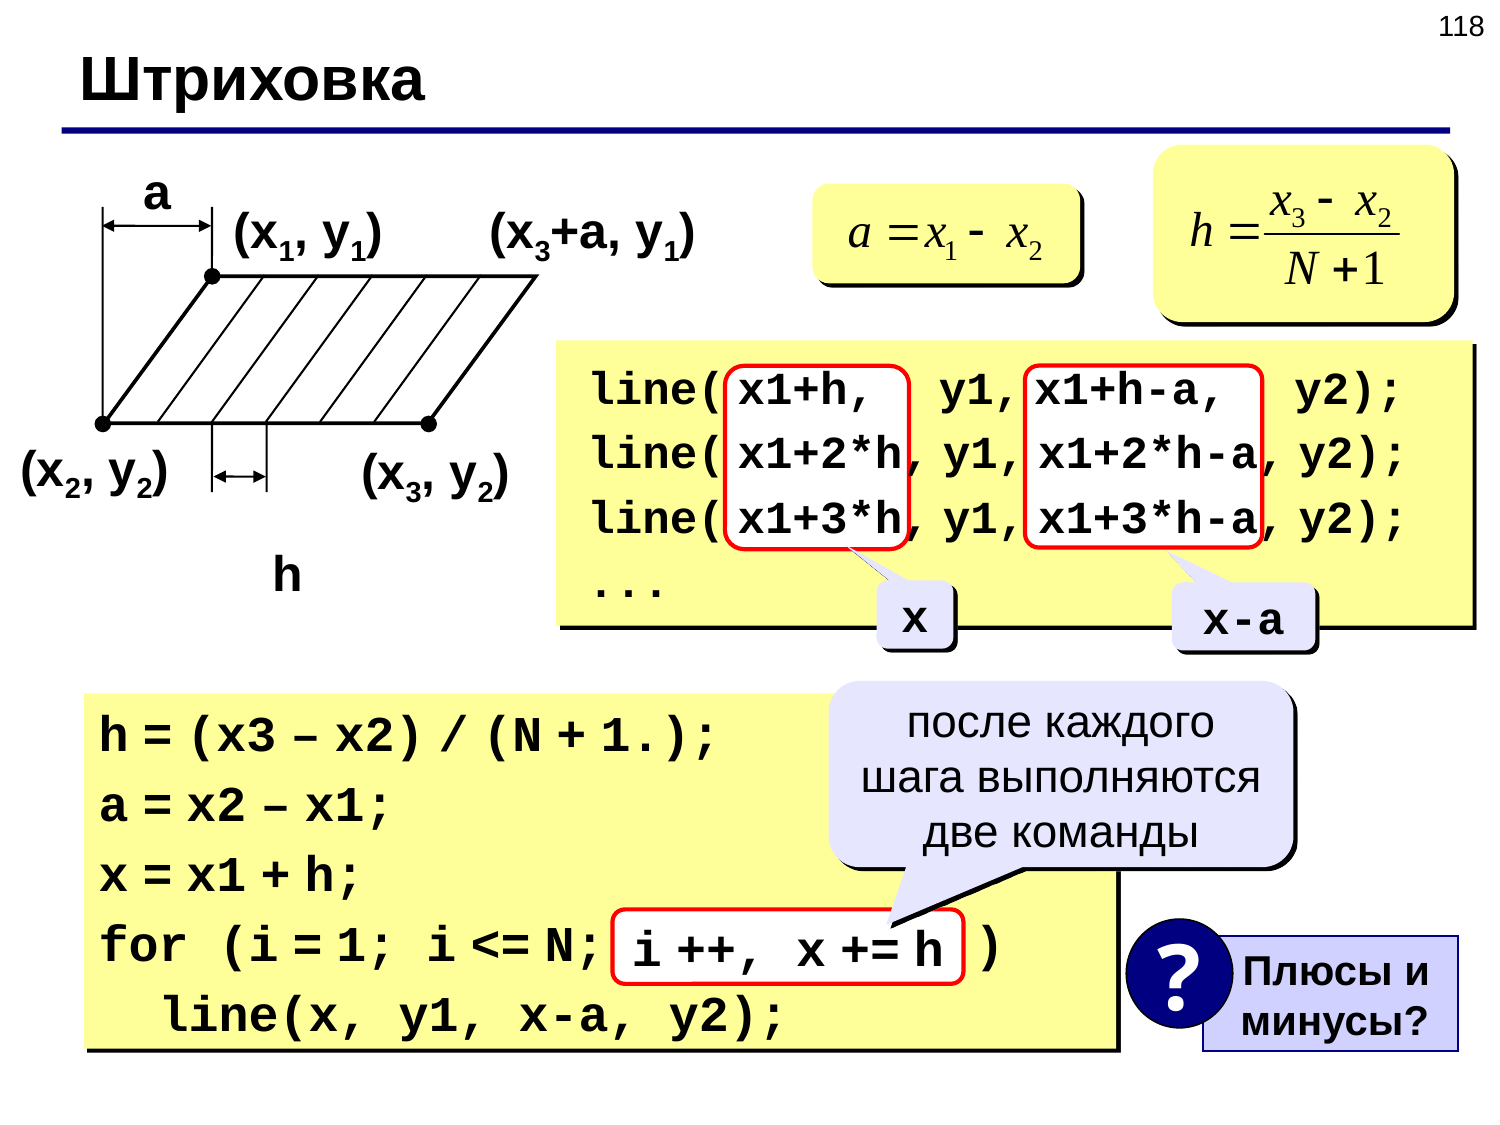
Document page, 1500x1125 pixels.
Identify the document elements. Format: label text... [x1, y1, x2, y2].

text_box [95, 416, 111, 432]
slide_number 118 [1149, 0, 1500, 79]
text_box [812, 183, 1081, 284]
text_box (x3, y2) [346, 431, 532, 516]
text_box x-a [1165, 550, 1316, 651]
text_box [555, 340, 1473, 626]
text_box [204, 268, 220, 284]
text_box [421, 416, 436, 432]
text_box x [844, 544, 954, 649]
text_box Штриховка [64, 31, 1401, 121]
text_box line( x1+h, y1, x1+h-a, y2); line( x1+2*h, y1, x1+2*h-a, y2); line( x1+3*h, y1, x1+3*h-a, y2); ... [572, 351, 1471, 614]
text_box a [128, 151, 189, 228]
text_box (x2, y2) [5, 428, 191, 513]
text_box [101, 219, 128, 232]
text_box (x1, y1) [219, 190, 405, 275]
text_box [189, 219, 212, 233]
text_box i ++, x += h [612, 909, 964, 984]
text_box после каждого шага выполняются две команды [828, 680, 1294, 925]
text_box [1003, 144, 1114, 223]
text_box h [257, 533, 317, 609]
text_box [213, 470, 266, 483]
text_box (x3+a, y1) [475, 191, 733, 275]
text_box [107, 276, 536, 424]
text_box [1152, 144, 1455, 323]
text_box h = (x3 – x2) / (N + 1.); a = x2 – x1; x = x1 + h; for (i = 1; i <= N; i ++, x += h ) line(x, y1, x-a, y2); [83, 693, 1117, 1049]
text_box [1125, 918, 1459, 1053]
